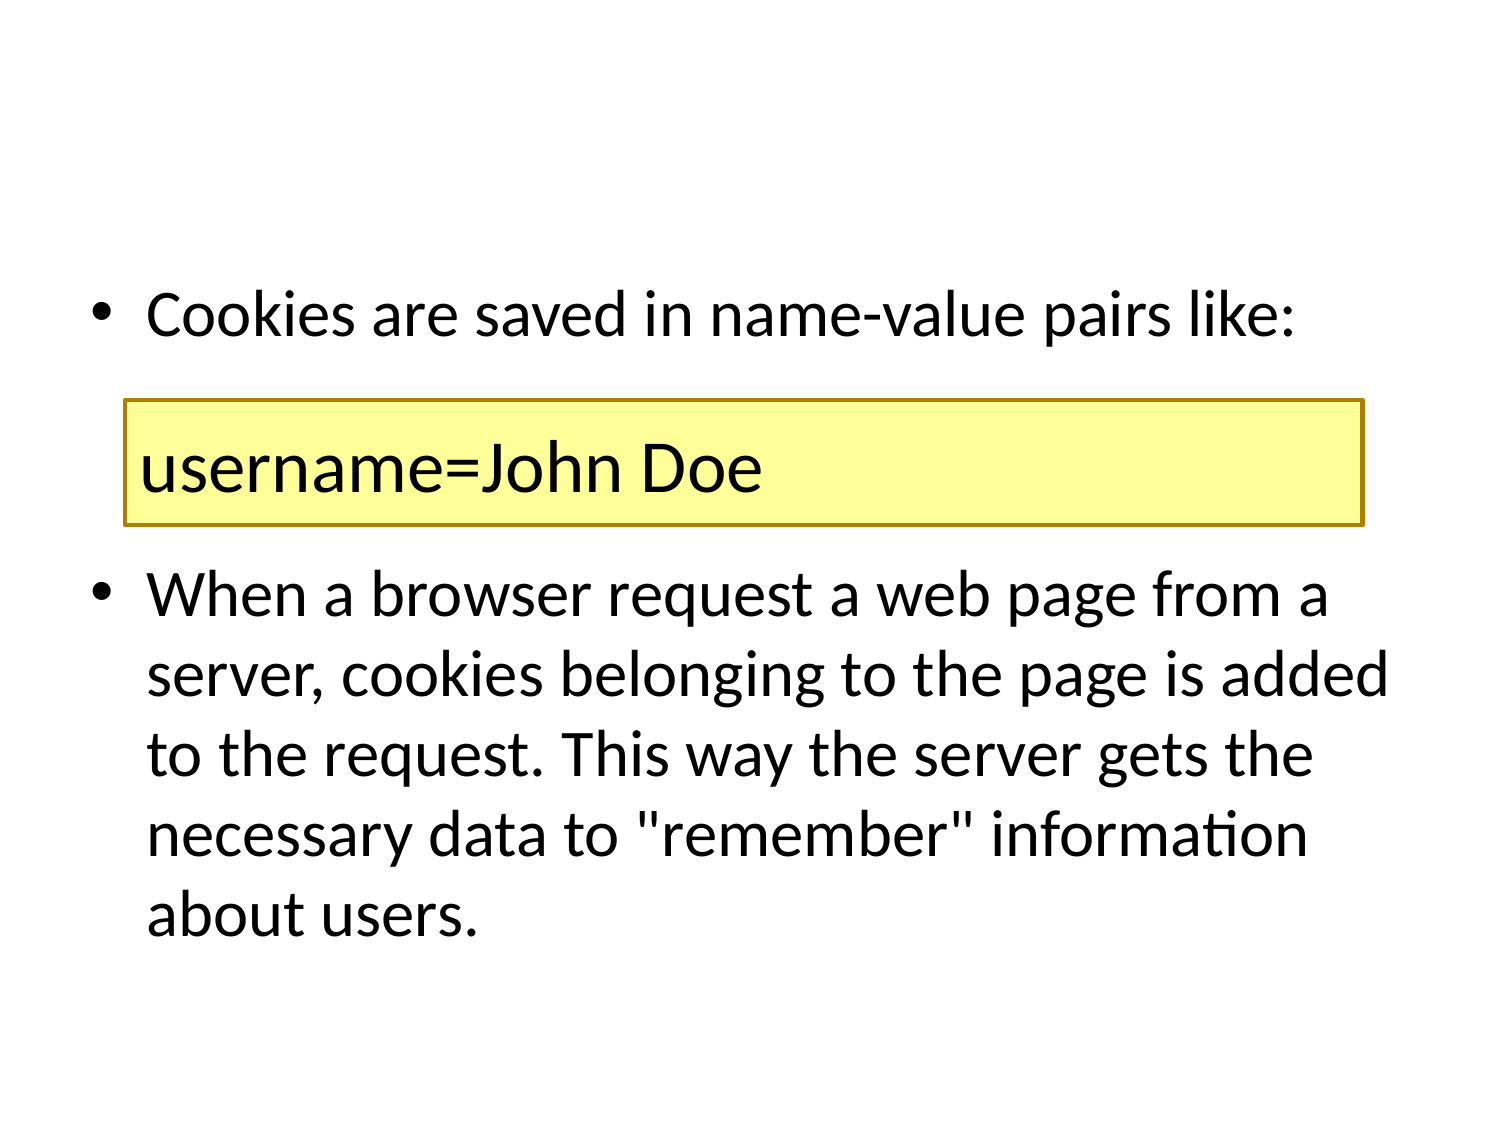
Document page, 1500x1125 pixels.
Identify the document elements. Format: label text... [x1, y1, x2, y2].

list Cookies are saved in name-value pairs like: When a browser request a web page from a server, cookies belonging to the page is added to the request. This way the server gets the necessary data to "remember" information about users. [75, 262, 1425, 1005]
text_box username=John Doe [123, 398, 1365, 527]
